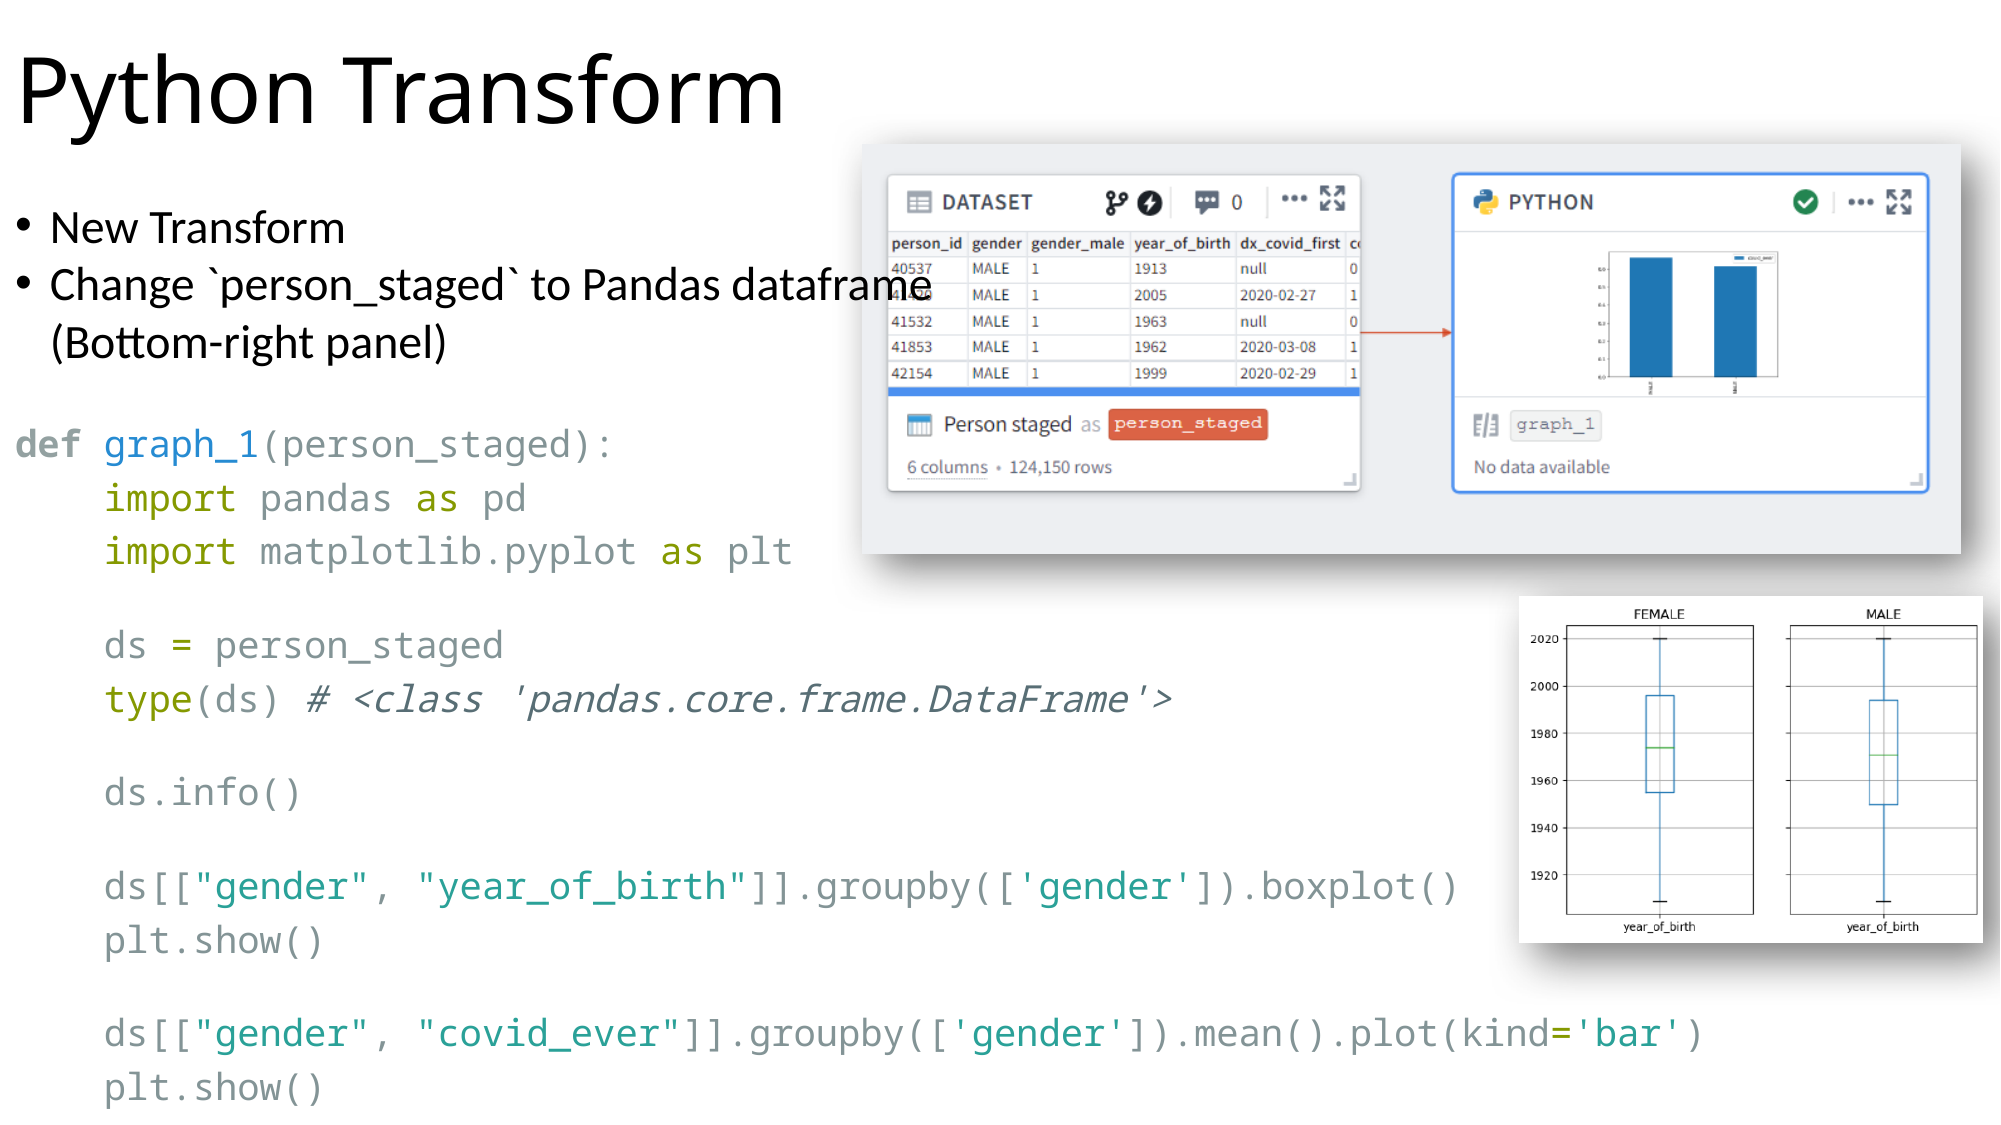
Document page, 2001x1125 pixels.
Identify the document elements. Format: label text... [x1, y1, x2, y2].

list New Transform Change `person_staged` to Pandas dataframe (Bottom-right panel) def graph_1(person_staged): import pandas as pd import matplotlib.pyplot as plt ds = person_staged type(ds) # <class 'pandas.core.frame.DataFrame'> ds.info() ds[["gender", "year_of_birth"]].groupby(['gender']).boxplot() plt.show() ds[["gender", "covid_ever"]].groupby(['gender']).mean().plot(kind='bar') plt.show() [0, 187, 2000, 1125]
title Python Transform [0, 0, 1725, 187]
picture [862, 144, 1961, 554]
picture [1519, 596, 1983, 943]
